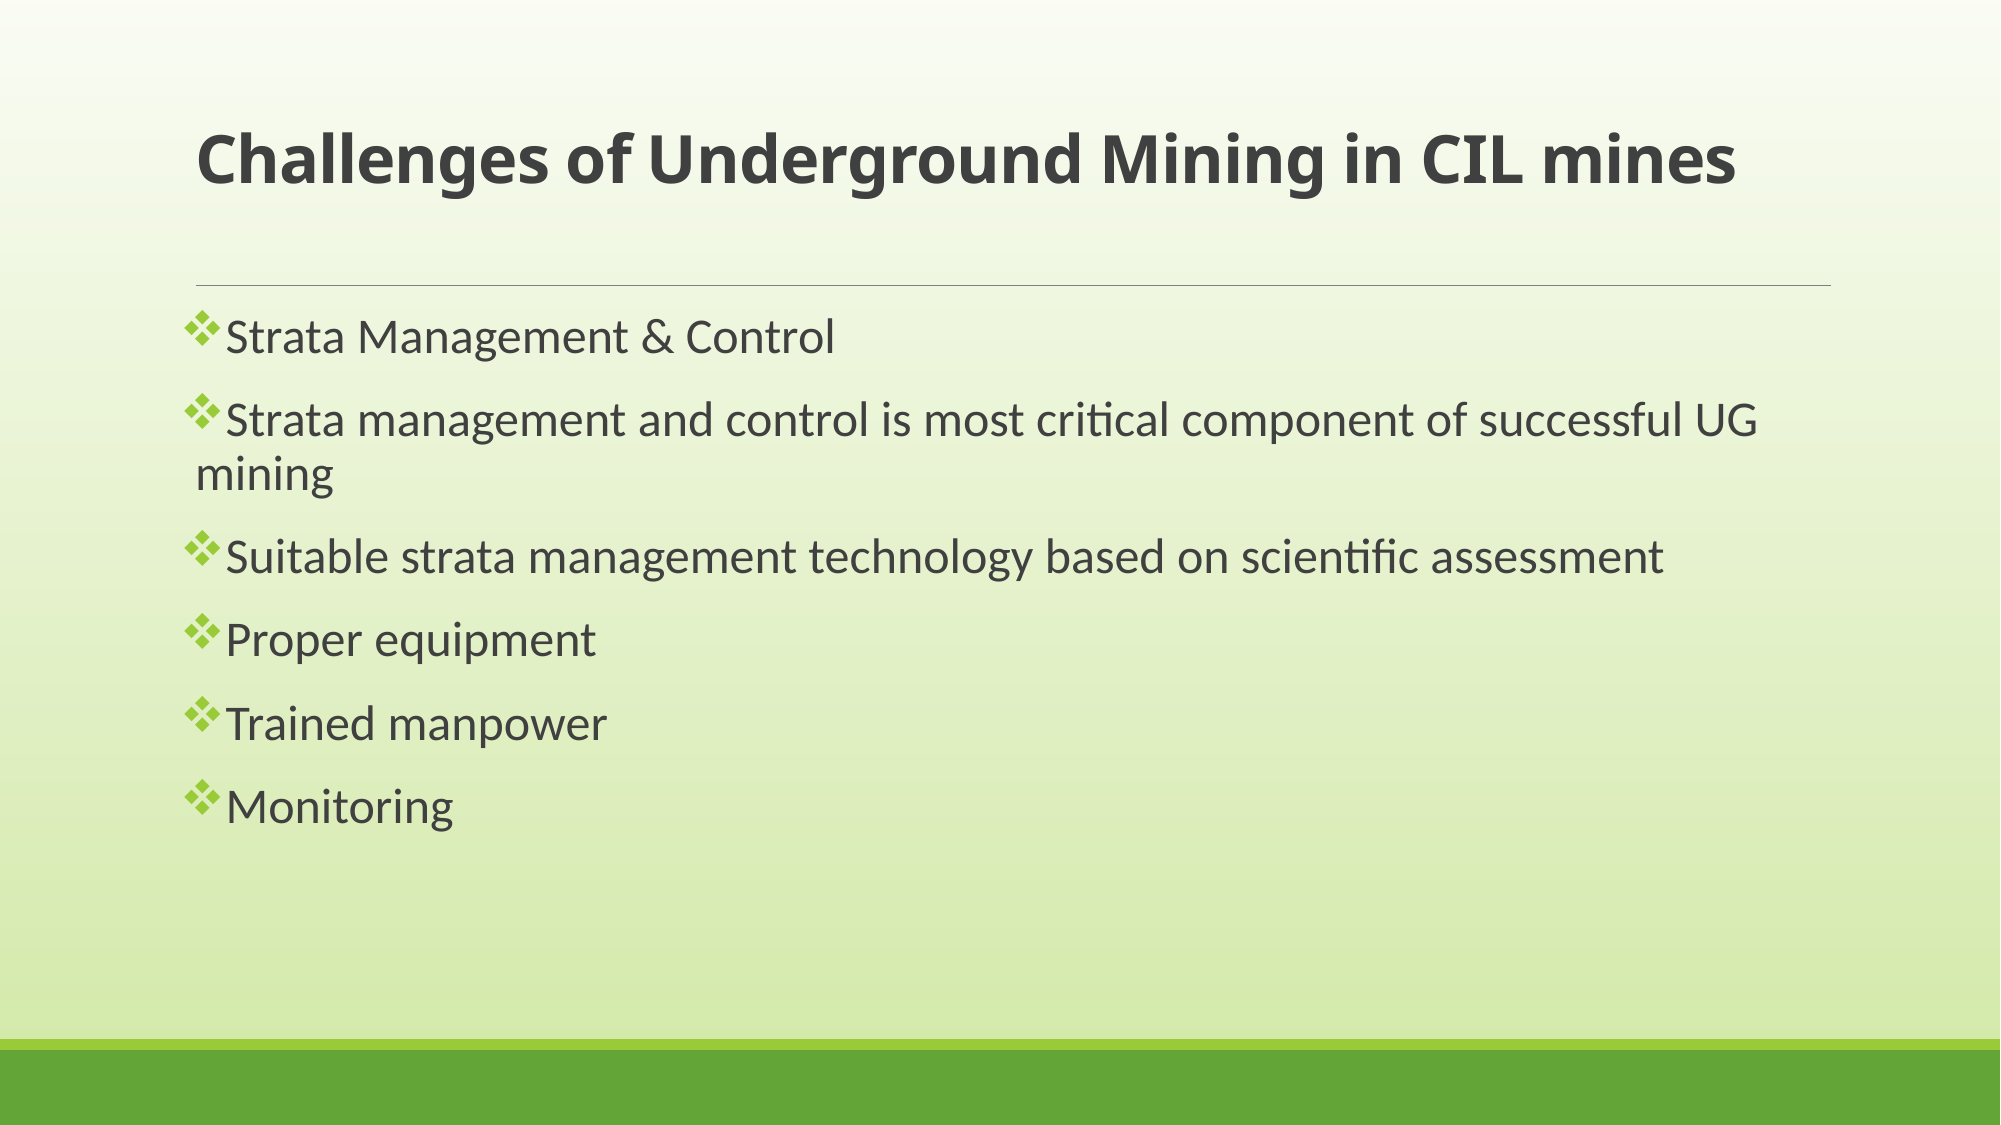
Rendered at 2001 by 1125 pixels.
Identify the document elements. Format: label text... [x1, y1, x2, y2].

title Challenges of Underground Mining in CIL mines [180, 47, 1830, 285]
list Strata Management & Control Strata management and control is most critical component of successful UG mining Suitable strata management technology based on scientific assessment Proper equipment Trained manpower Monitoring [180, 302, 1830, 963]
